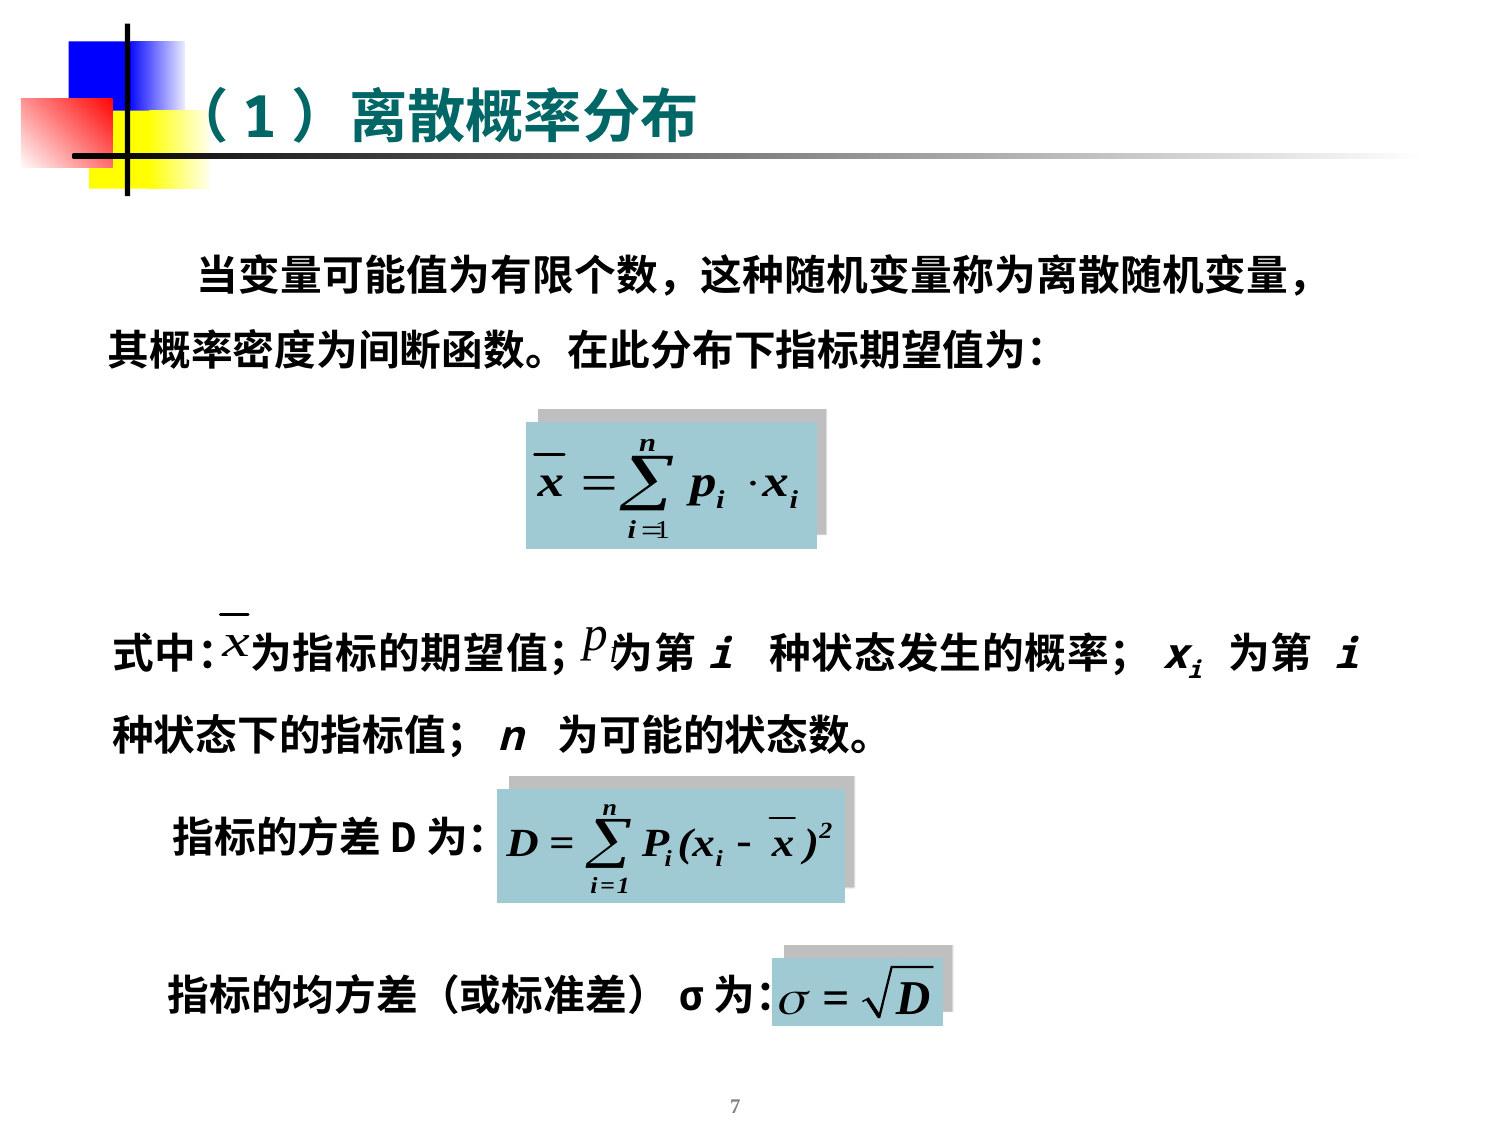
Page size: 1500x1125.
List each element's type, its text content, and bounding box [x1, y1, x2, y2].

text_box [771, 957, 944, 1027]
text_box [497, 788, 846, 903]
slide_number 7 [579, 1050, 892, 1125]
text_box 指标的均方差（或标准差）σ为： [152, 961, 767, 1027]
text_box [97, 590, 1374, 750]
text_box 当变量可能值为有限个数，这种随机变量称为离散随机变量，其概率密度为间断函数。在此分布下指标期望值为： [92, 216, 1345, 382]
text_box 指标的方差D为： [157, 803, 492, 869]
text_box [525, 421, 817, 549]
title （1）离散概率分布 [154, 37, 1190, 157]
